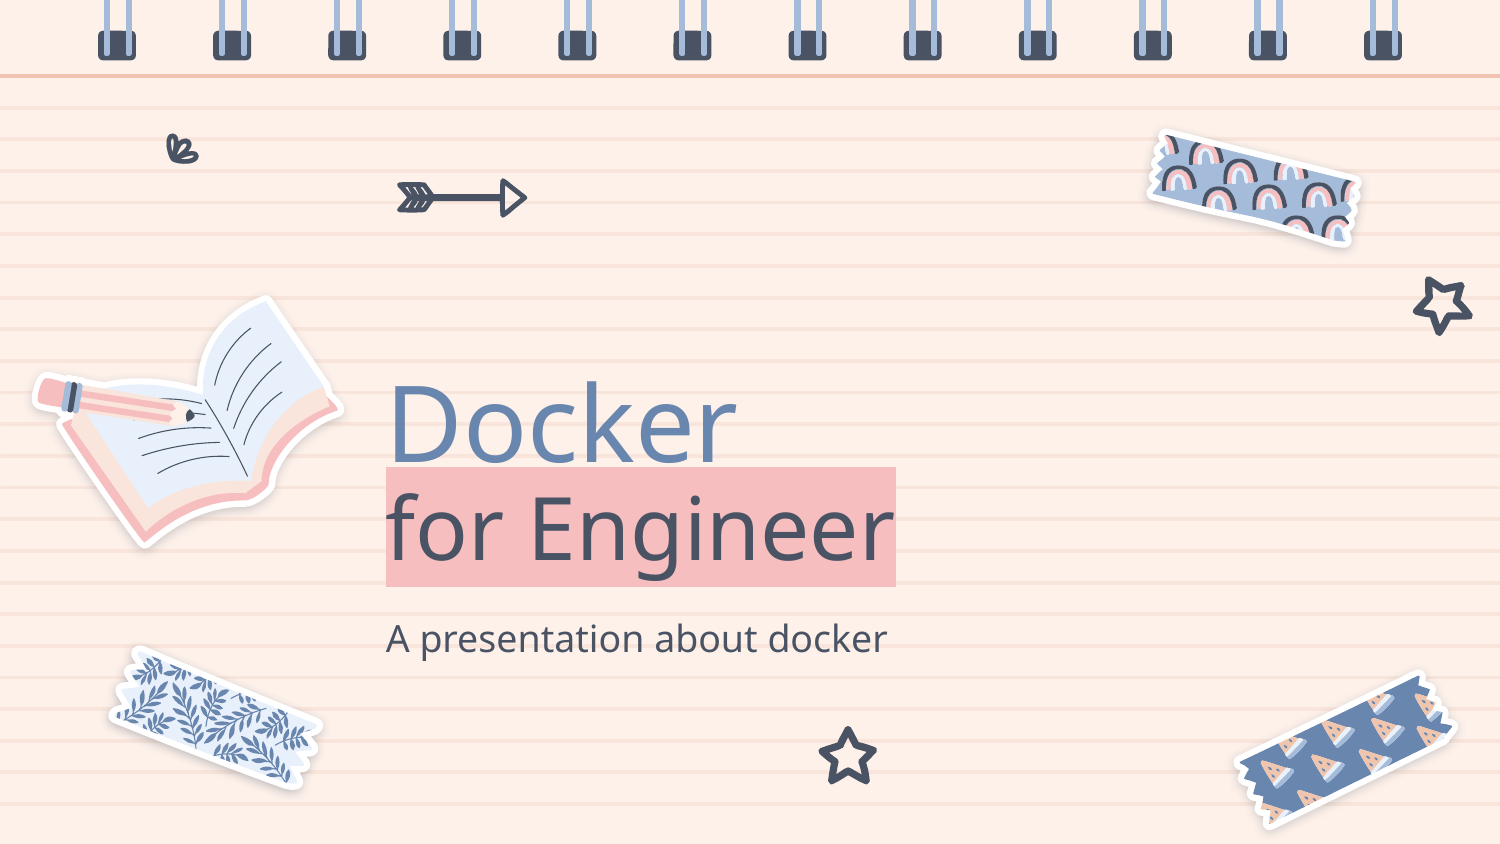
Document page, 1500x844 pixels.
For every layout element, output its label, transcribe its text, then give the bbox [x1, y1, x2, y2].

text_box [398, 179, 527, 217]
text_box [116, 684, 317, 756]
text_box [166, 133, 199, 164]
title Docker for Engineer [370, 209, 1383, 595]
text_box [34, 301, 341, 543]
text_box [1152, 155, 1357, 221]
subtitle A presentation about docker [370, 599, 1383, 678]
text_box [1240, 712, 1453, 785]
